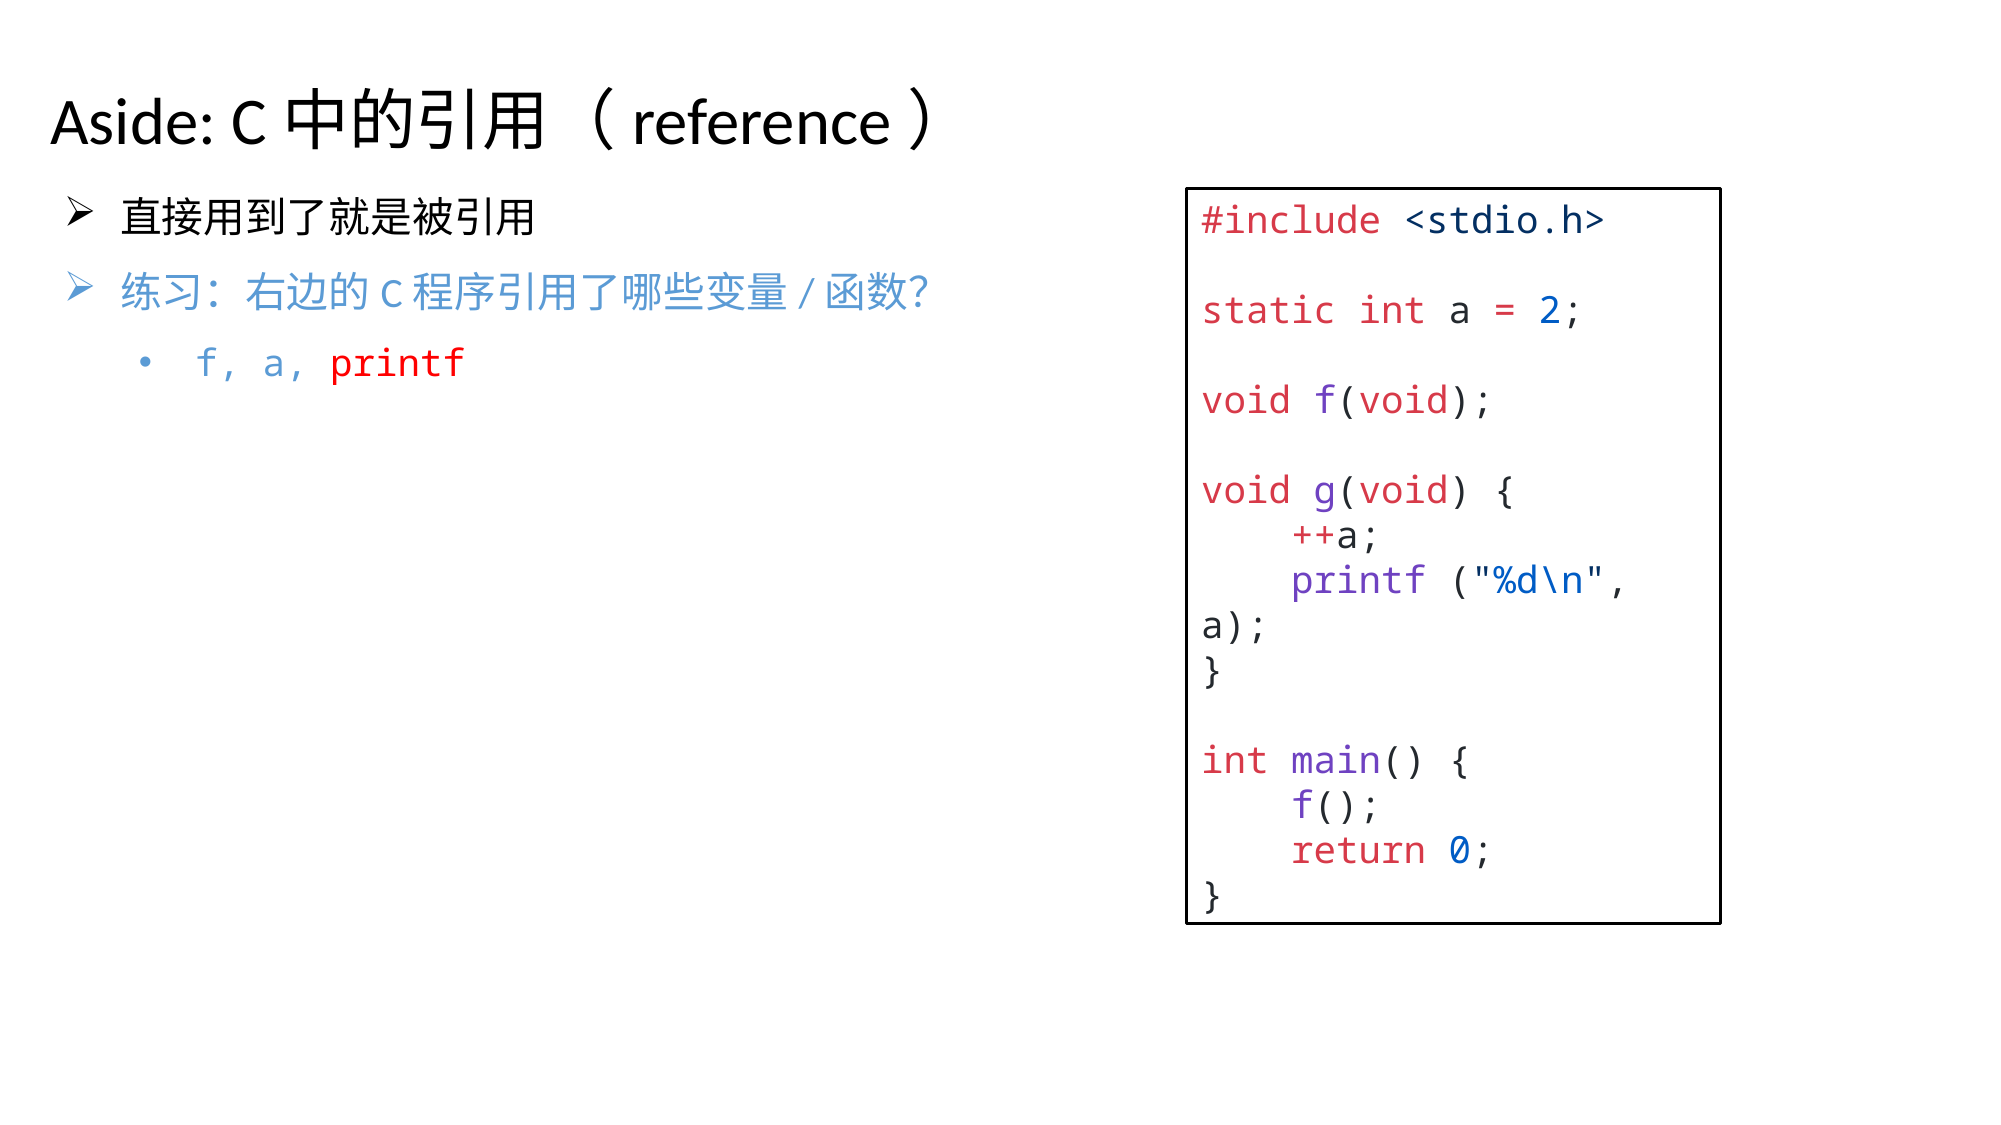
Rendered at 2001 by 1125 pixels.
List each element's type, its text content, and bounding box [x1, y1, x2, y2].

text_box Aside: C中的引用（reference） [35, 70, 990, 165]
text_box 直接用到了就是被引用 练习：右边的C程序引用了哪些变量/函数？ f, a, printf [49, 158, 1475, 459]
text_box #include <stdio.h> static int a = 2; void f(void); void g(void) { ++a; printf ("%d\n", a); } int main() { f(); return 0; } [1186, 188, 1721, 924]
text_box [47, 62, 1165, 158]
